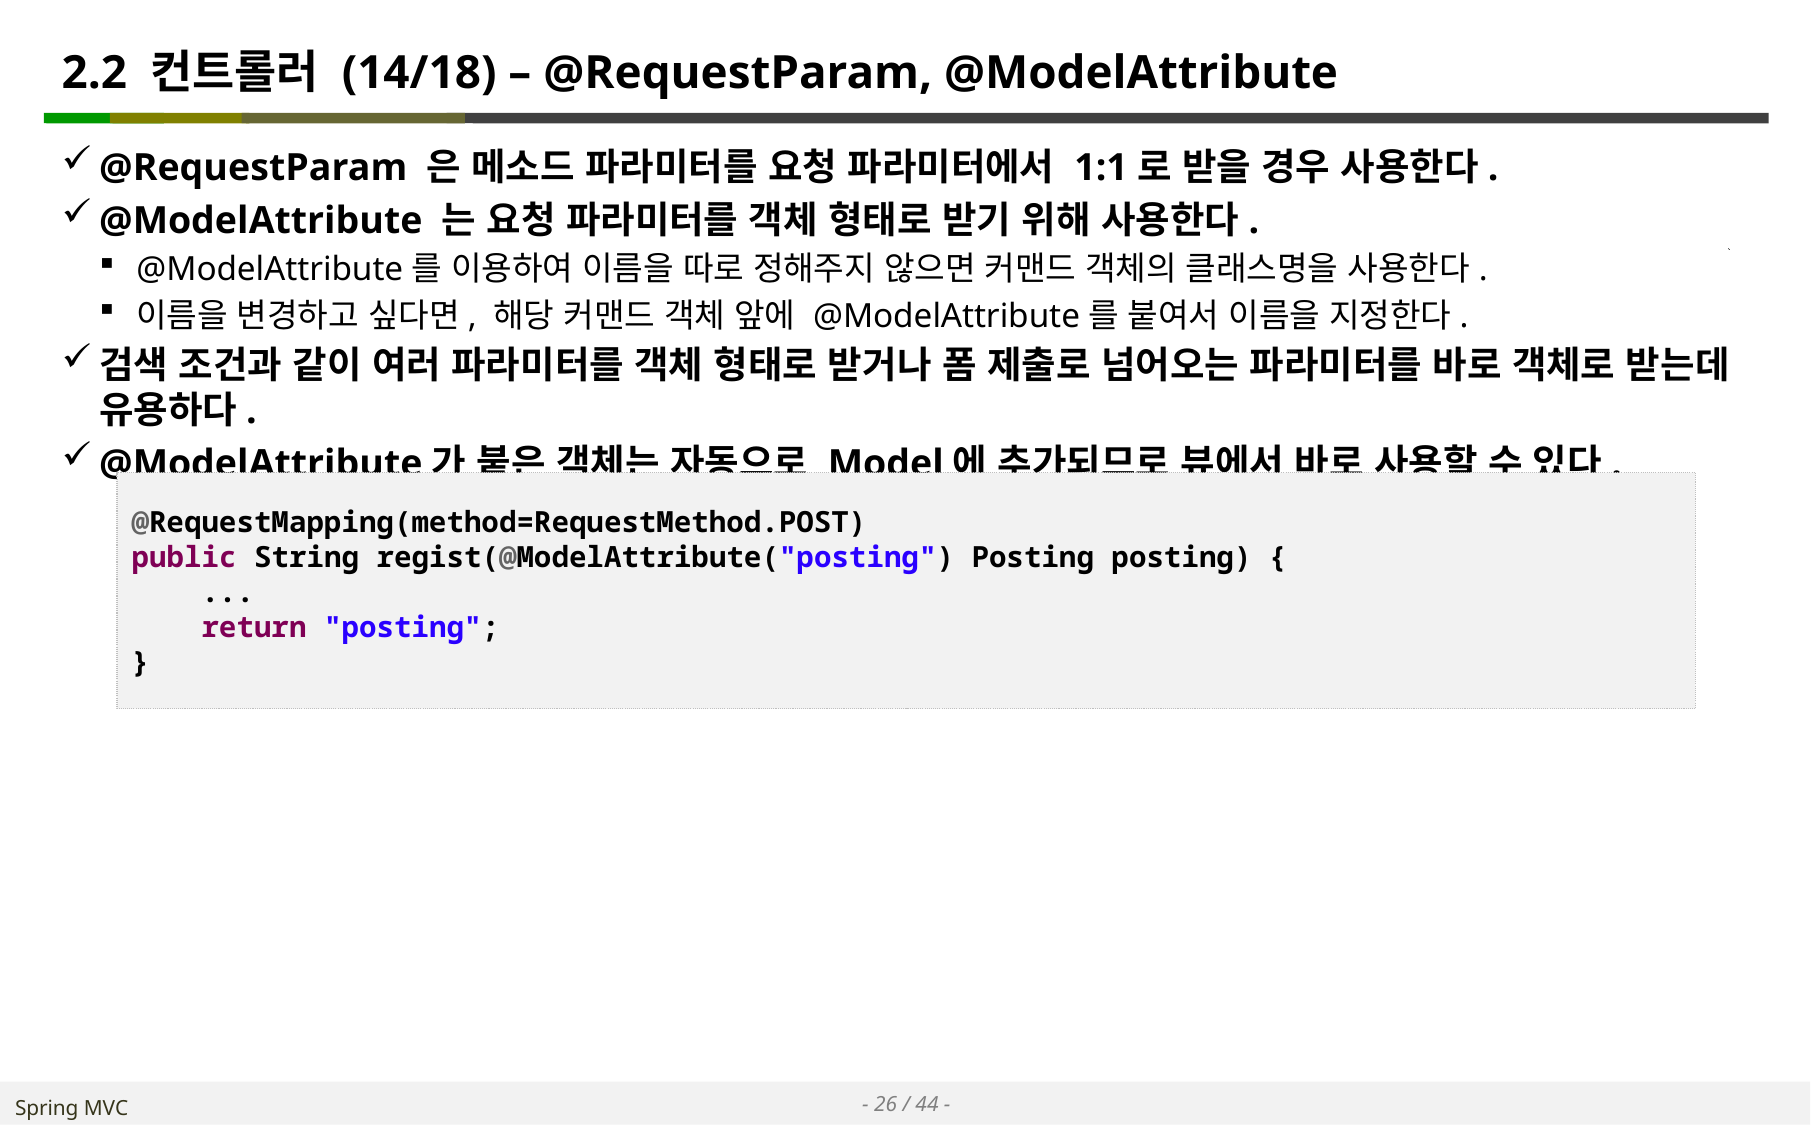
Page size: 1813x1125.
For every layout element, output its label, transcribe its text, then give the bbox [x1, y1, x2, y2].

text_box @RequestMapping(method=RequestMethod.POST) public String regist(@ModelAttribute("posting") Posting posting) { ... return "posting"; } [116, 472, 1696, 709]
title 2.2 컨트롤러 (14/18) – @RequestParam, @ModelAttribute [55, 22, 1711, 118]
list @RequestParam 은 메소드 파라미터를 요청 파라미터에서 1:1로 받을 경우 사용한다. @ModelAttribute 는 요청 파라미터를 객체 형태로 받기 위해 사용한다. @ModelAttribute를 이용하여 이름을 따로 정해주지 않으면 커맨드 객체의 클래스명을 사용한다. 이름을 변경하고 싶다면, 해당 커맨드 객체 앞에 @ModelAttribute를 붙여서 이름을 지정한다. 검색 조건과 같이 여러 파라미터를 객체 형태로 받거나 폼 제출로 넘어오는 파라미터를 바로 객체로 받는데 유용하다. @ModelAttribute가 붙은 객체는 자동으로 Model에 추가되므로 뷰에서 바로 사용할 수 있다. [55, 137, 1757, 456]
